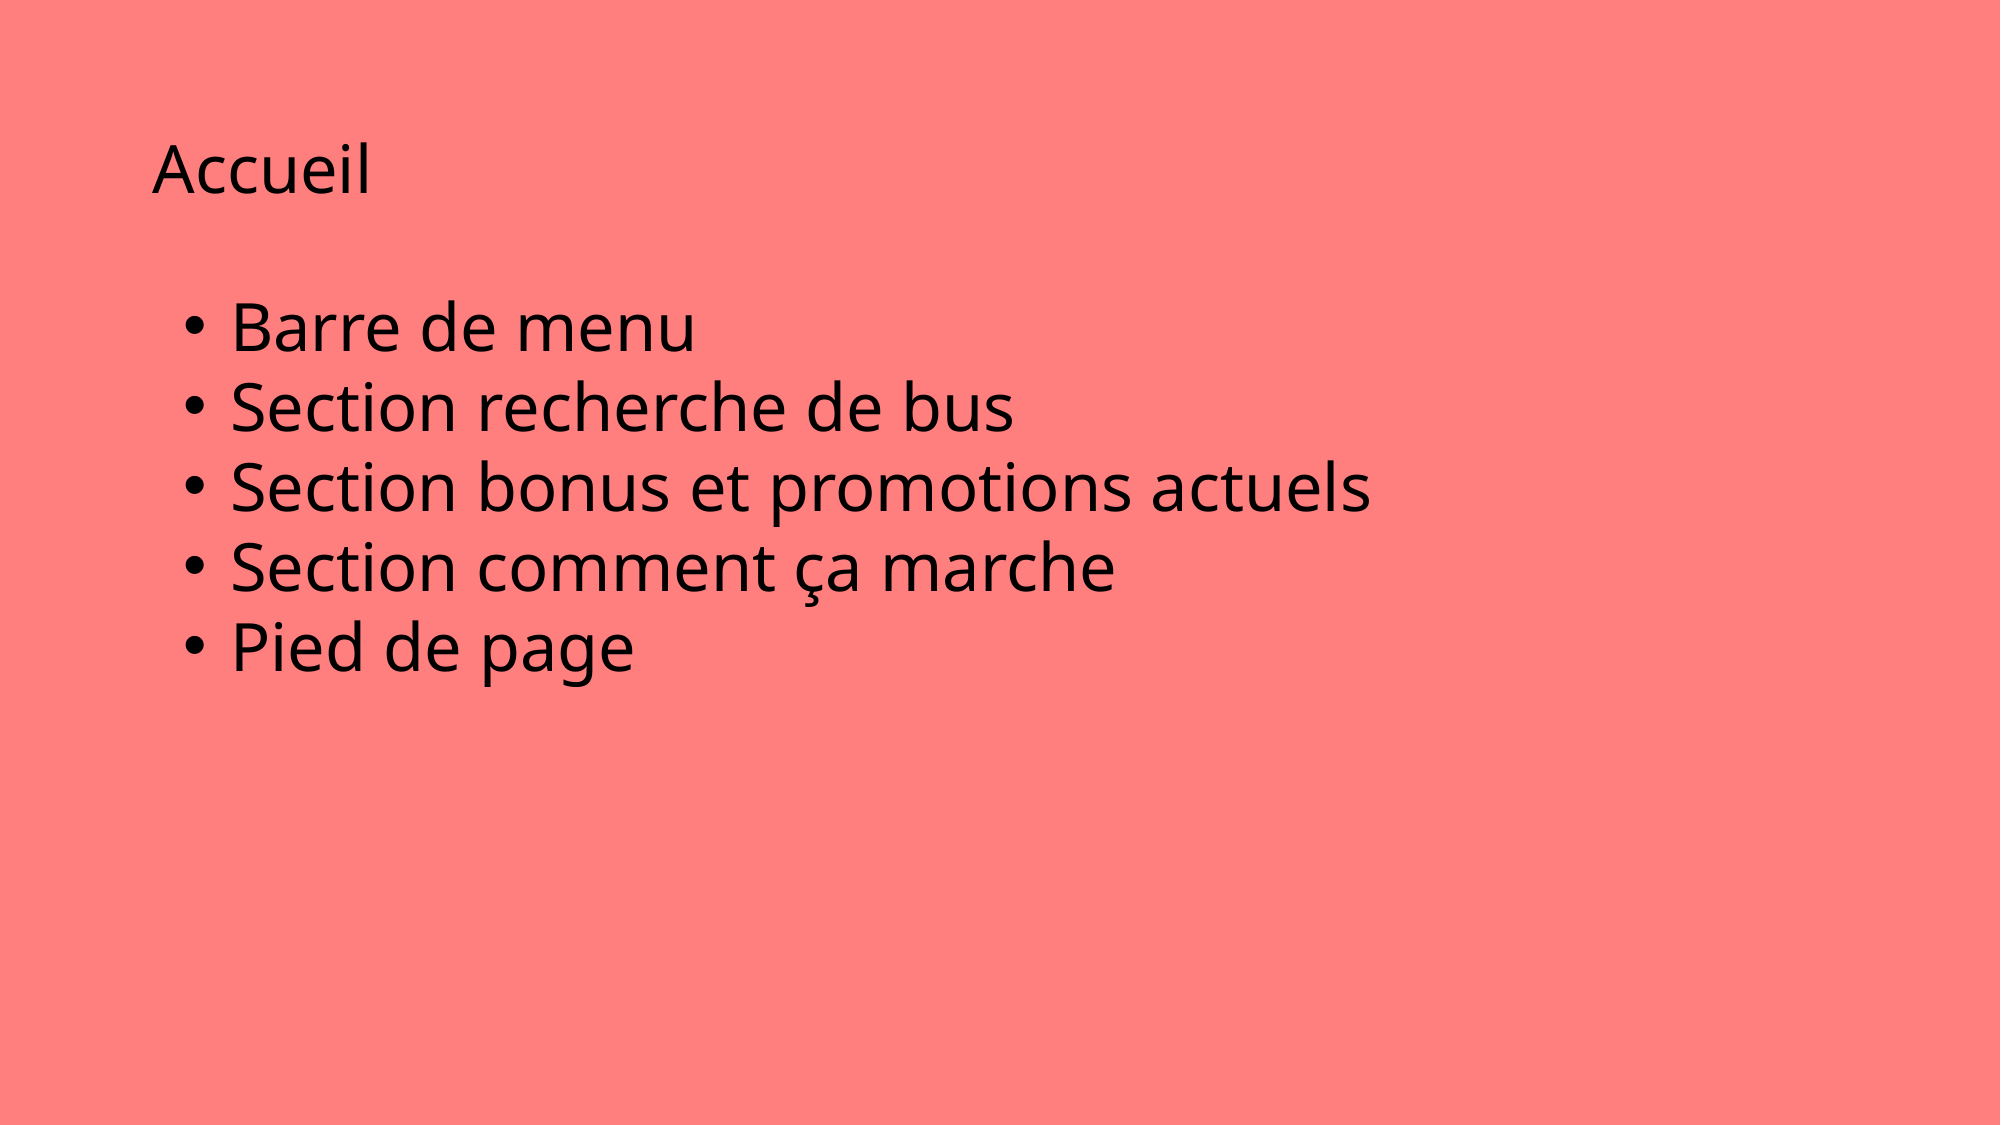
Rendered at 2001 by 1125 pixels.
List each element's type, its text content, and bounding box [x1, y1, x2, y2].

text_box Barre de menu Section recherche de bus Section bonus et promotions actuels Section comment ça marche Pied de page [168, 277, 1713, 692]
title Accueil [137, 59, 1863, 278]
